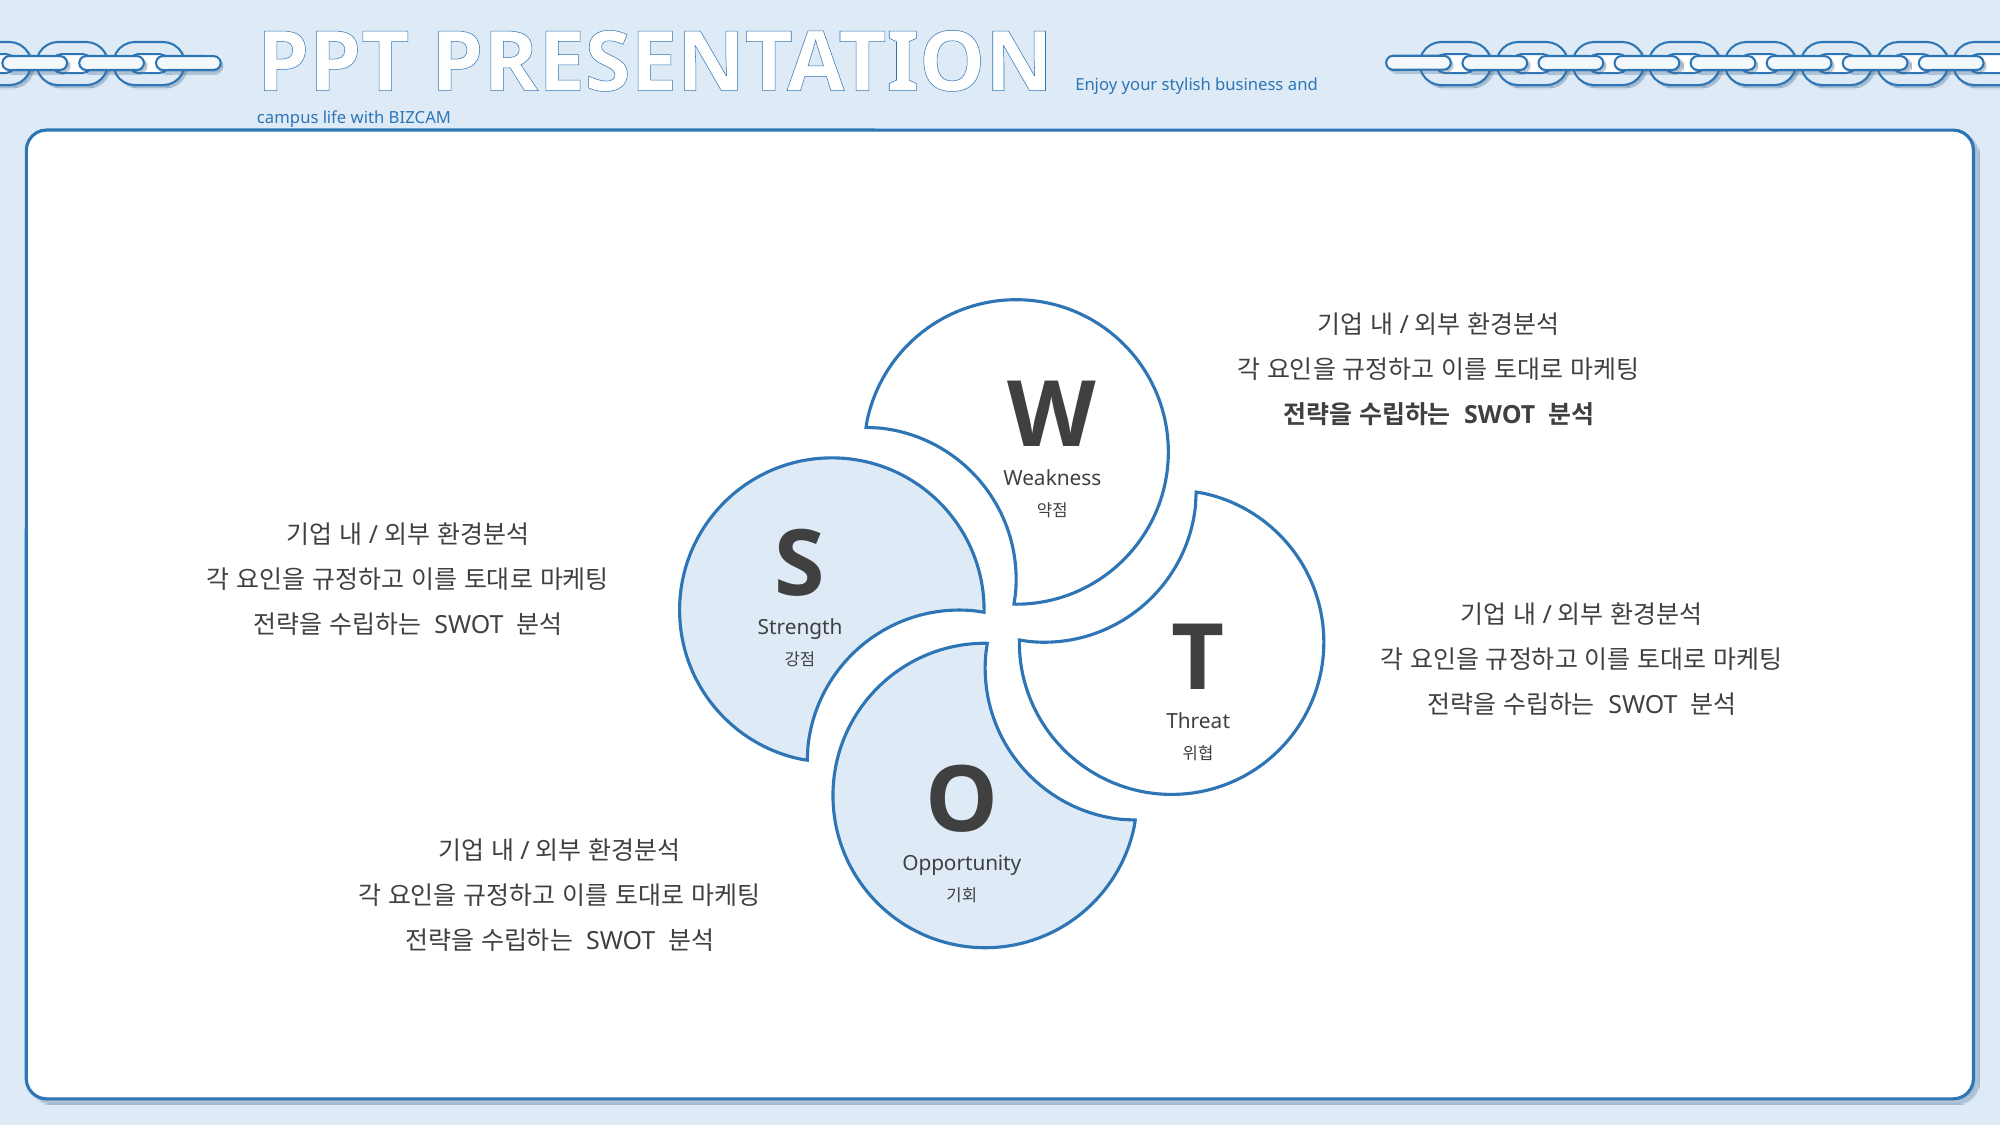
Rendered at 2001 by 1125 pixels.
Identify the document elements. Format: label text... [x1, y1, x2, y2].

text_box [864, 298, 1128, 458]
text_box [25, 129, 1975, 1100]
text_box [1152, 380, 1170, 523]
text_box S Strength 강점 [719, 496, 881, 677]
text_box 기업 내/외부 환경분석 각 요인을 규정하고 이를 토대로 마케팅 전략을 수립하는 SWOT 분석 [319, 812, 801, 962]
text_box W Weakness 약점 [953, 347, 1152, 527]
text_box [1157, 490, 1325, 741]
text_box [831, 642, 1001, 891]
text_box T Threat 위협 [1107, 590, 1289, 771]
text_box [1018, 627, 1255, 796]
text_box 기업 내/외부 환경분석 각 요인을 규정하고 이를 토대로 마케팅 전략을 수립하는 SWOT 분석 [1341, 576, 1823, 726]
text_box 기업 내/외부 환경분석 각 요인을 규정하고 이를 토대로 마케팅 전략을 수립하는 SWOT 분석 [1198, 286, 1679, 436]
text_box [678, 506, 835, 762]
text_box [886, 796, 1137, 949]
text_box PPT PRESENTATION Enjoy your stylish business and campus life with BIZCAM [242, 0, 1384, 129]
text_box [0, 41, 221, 86]
text_box 기업 내/외부 환경분석 각 요인을 규정하고 이를 토대로 마케팅 전략을 수립하는 SWOT 분석 [167, 496, 649, 646]
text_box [1386, 41, 2000, 86]
text_box [729, 456, 986, 633]
text_box O Opportunity 기회 [865, 732, 1058, 913]
text_box [1005, 527, 1150, 606]
